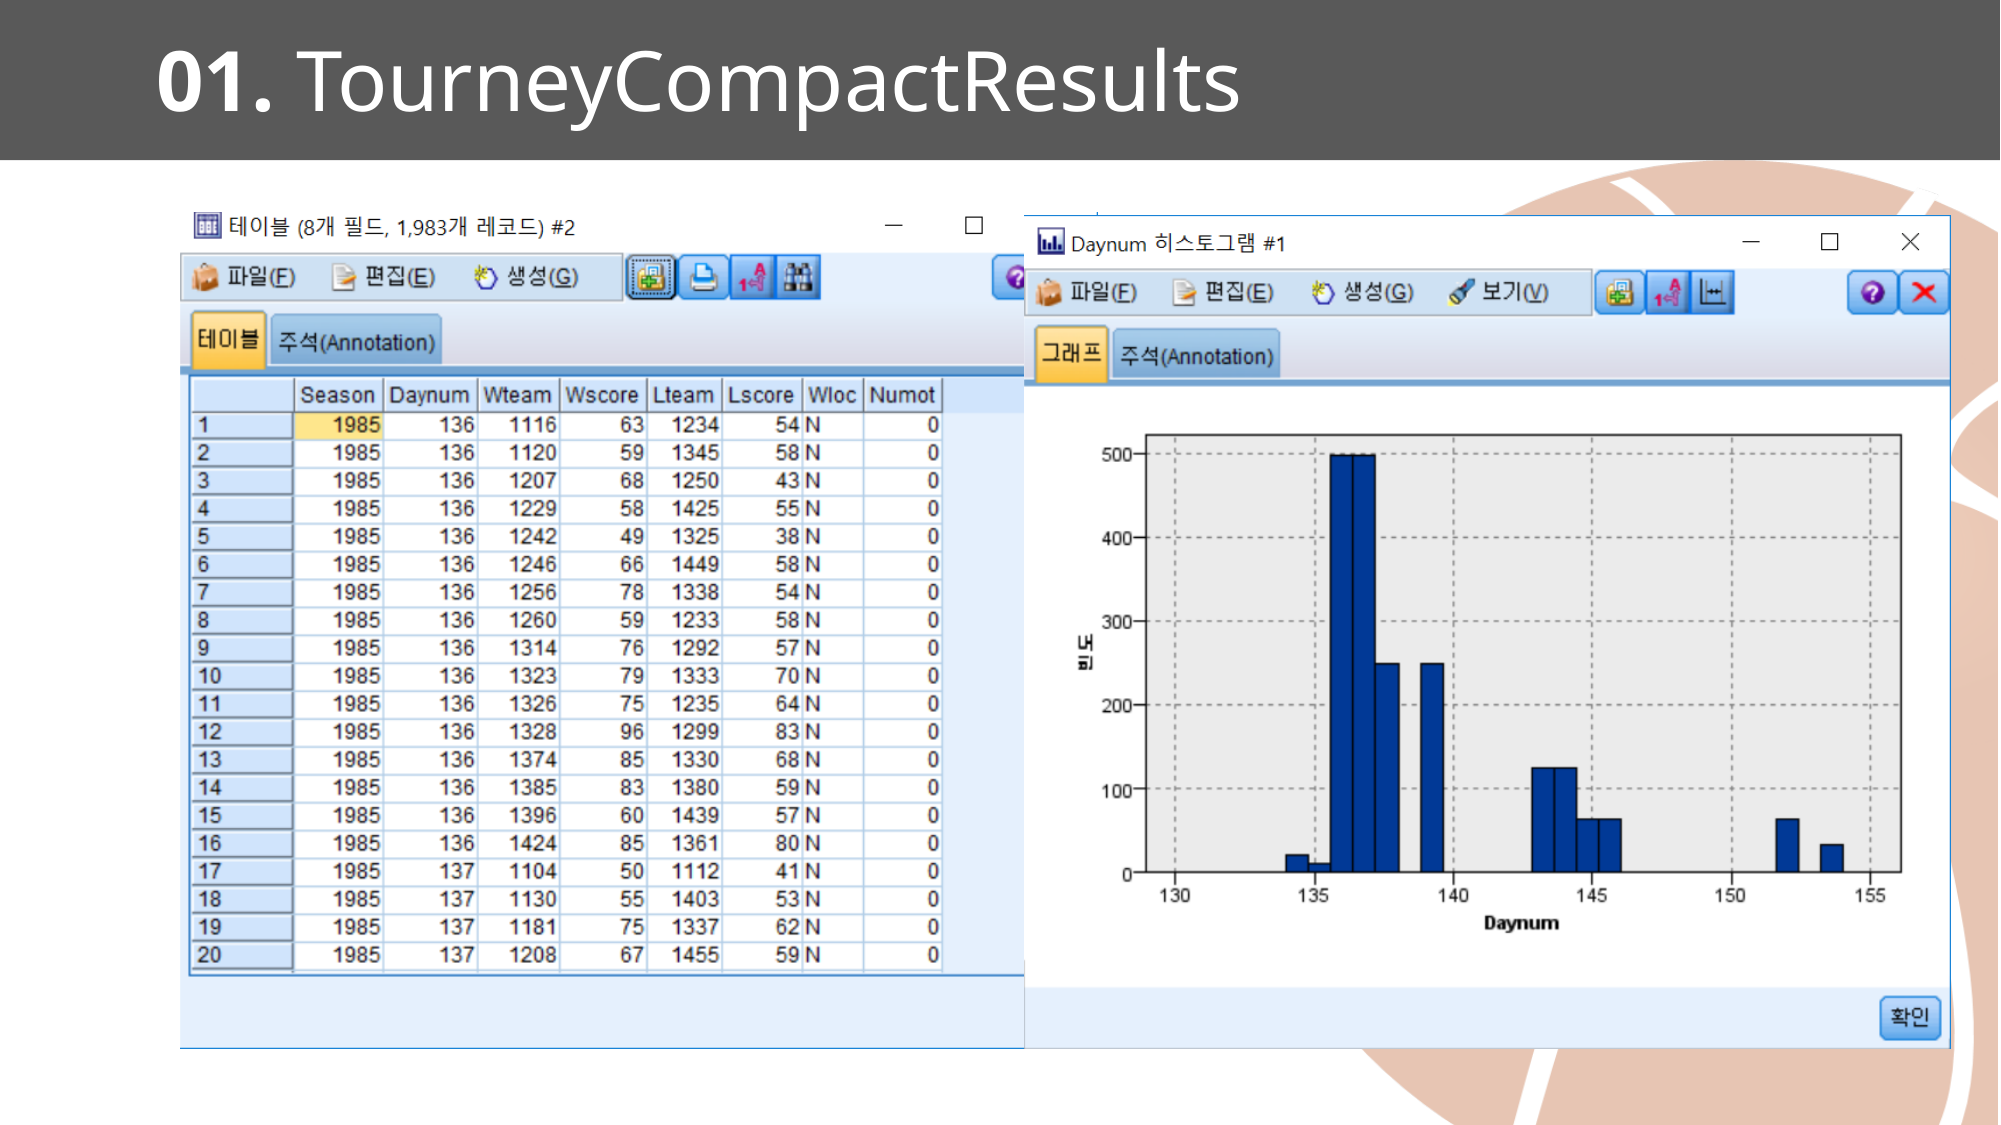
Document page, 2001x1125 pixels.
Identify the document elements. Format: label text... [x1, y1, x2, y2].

picture [180, 212, 1951, 1049]
text_box 01. TourneyCompactResults [141, 20, 1258, 136]
